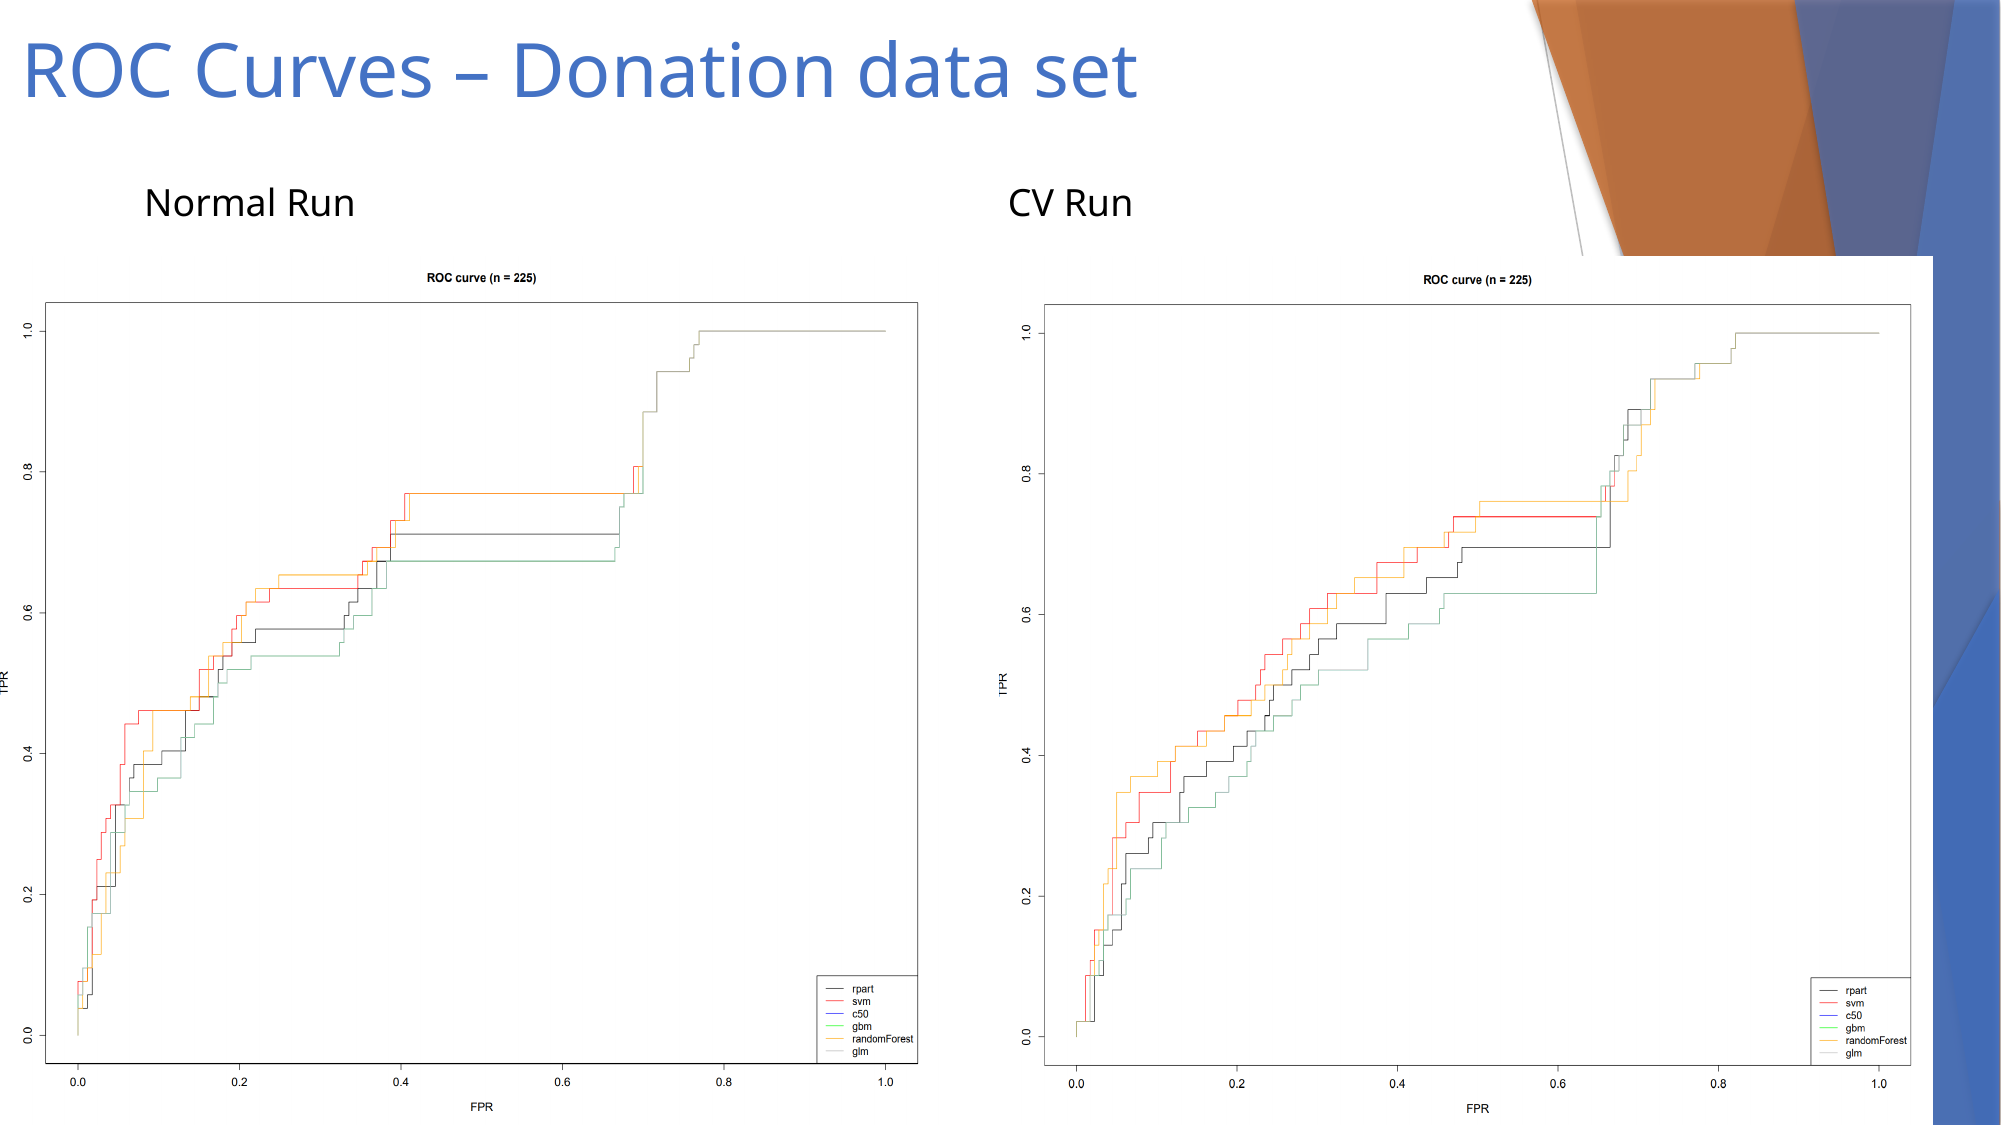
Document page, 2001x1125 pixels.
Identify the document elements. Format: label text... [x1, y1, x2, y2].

title ROC Curves – Donation data set [6, 15, 1417, 233]
text_box Normal Run [129, 171, 619, 232]
text_box CV Run [993, 171, 1483, 232]
picture [999, 256, 1933, 1125]
picture [0, 256, 940, 1125]
